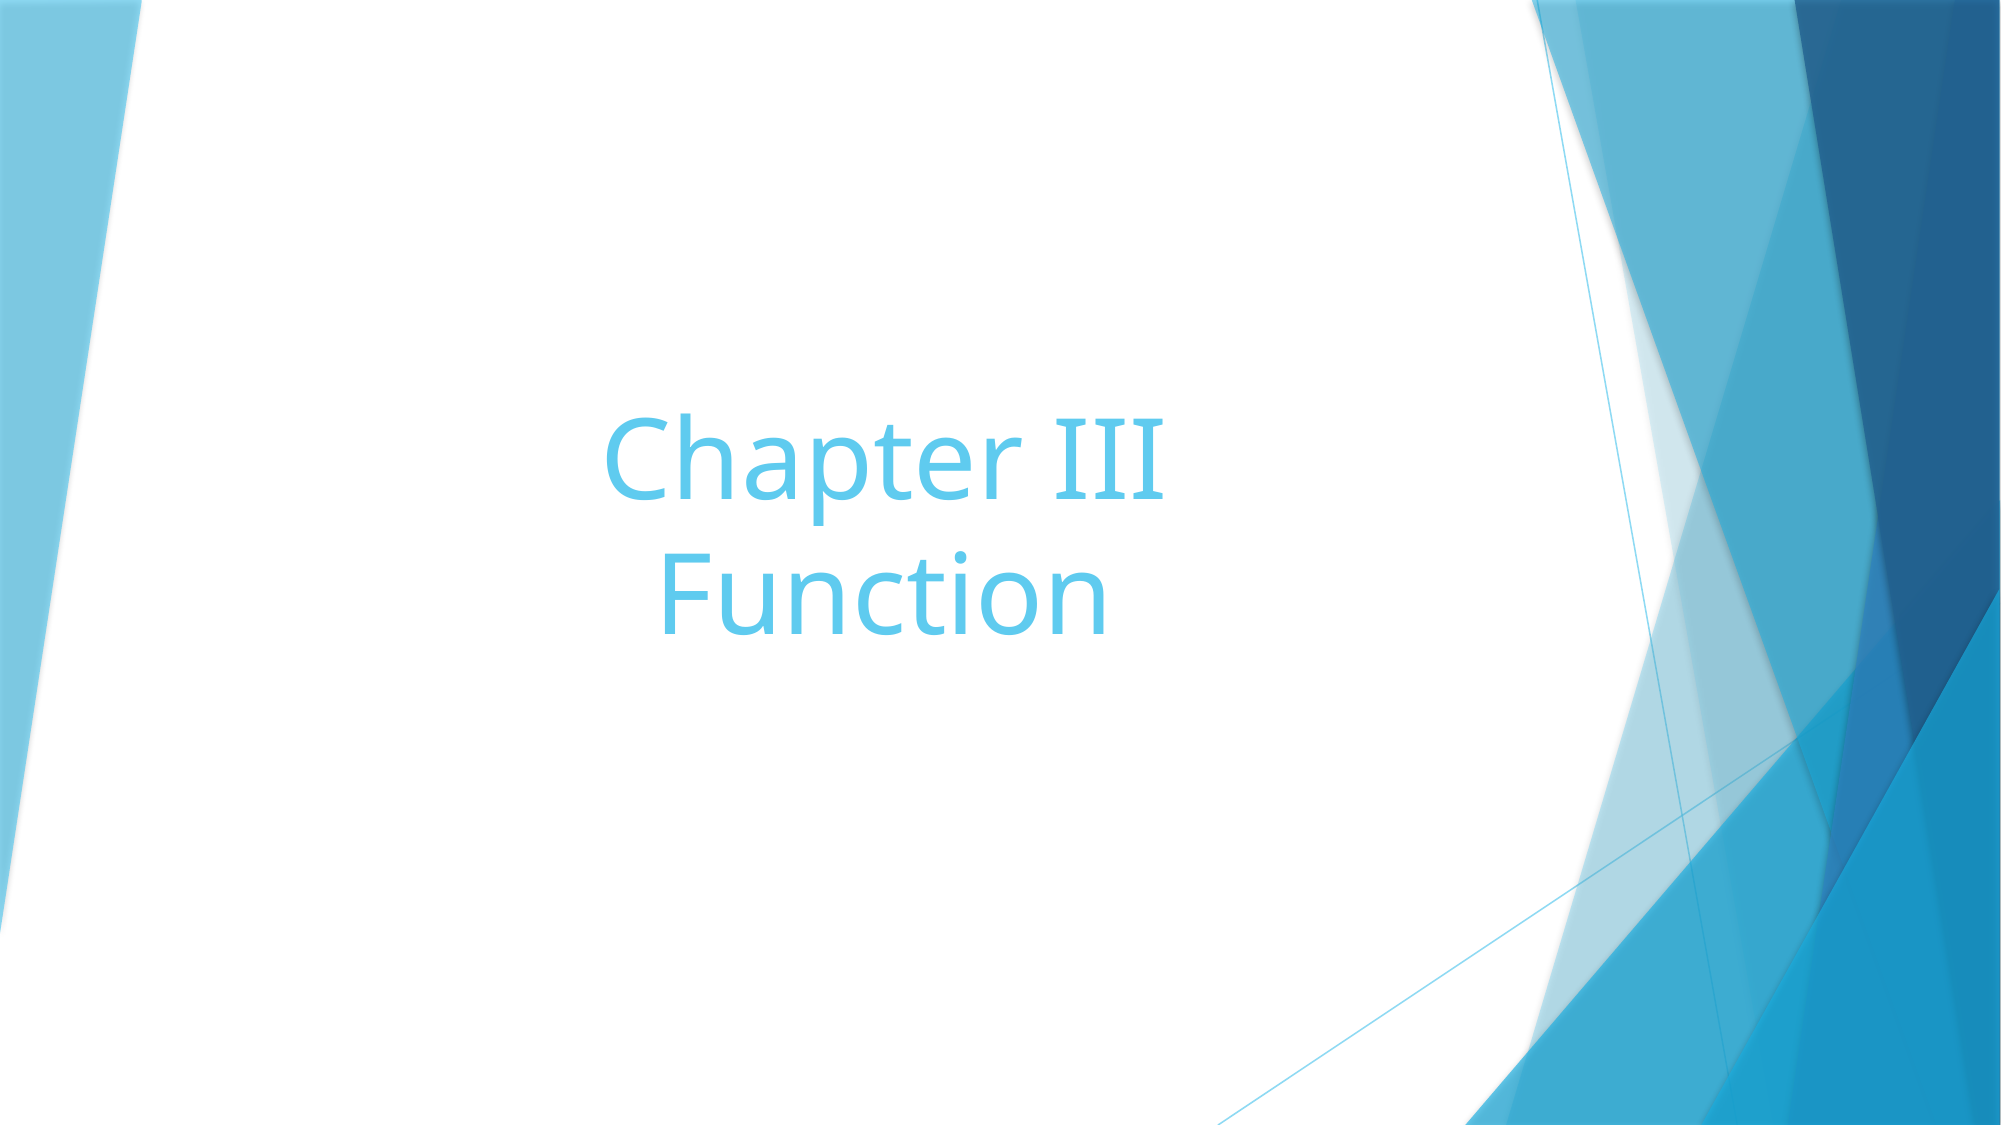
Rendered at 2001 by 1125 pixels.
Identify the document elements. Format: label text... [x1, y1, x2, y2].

title Chapter III Function [247, 394, 1522, 665]
